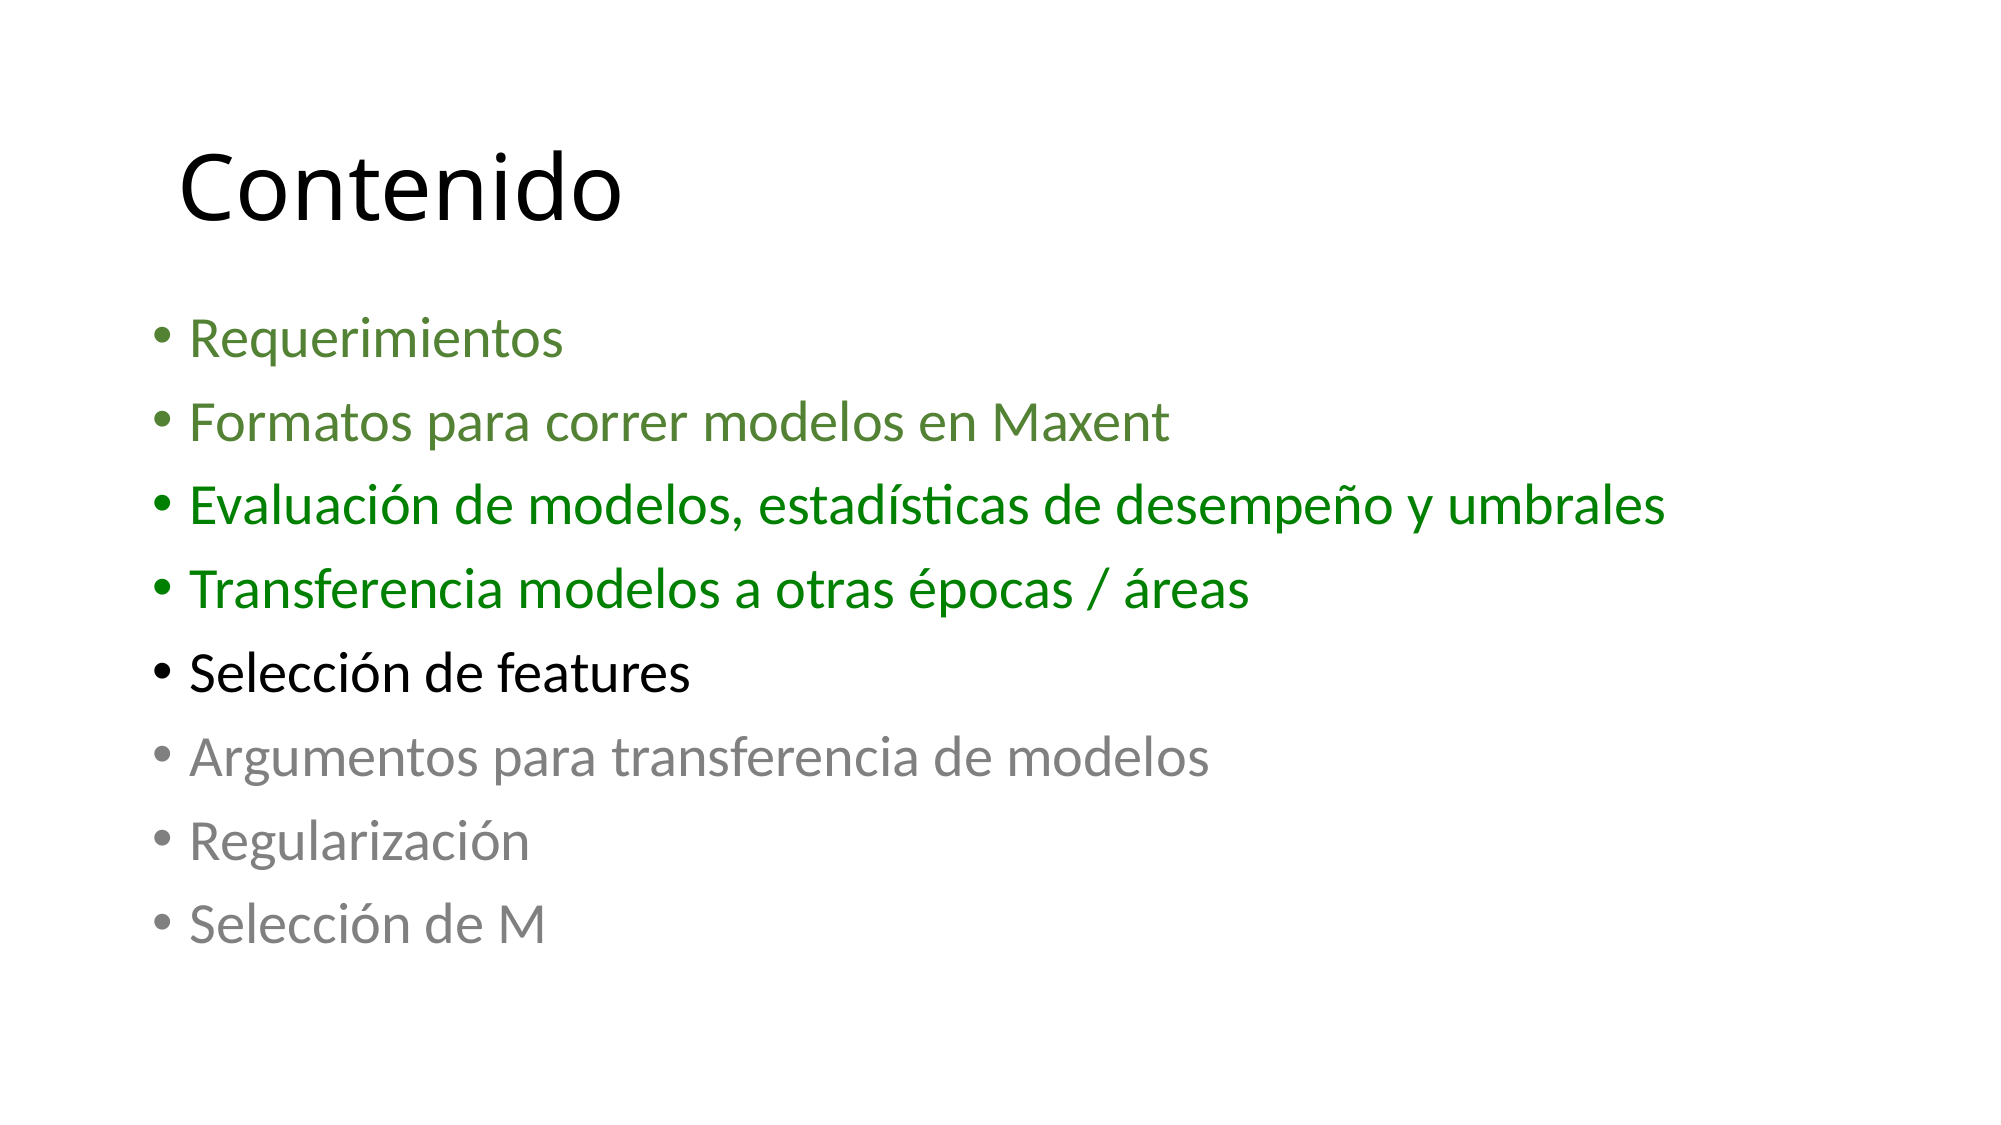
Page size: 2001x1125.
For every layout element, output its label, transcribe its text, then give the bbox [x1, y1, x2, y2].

title Contenido [162, 82, 1888, 300]
list Requerimientos Formatos para correr modelos en Maxent Evaluación de modelos, estadísticas de desempeño y umbrales Transferencia modelos a otras épocas / áreas Selección de features Argumentos para transferencia de modelos Regularización Selección de M [137, 299, 1863, 1014]
